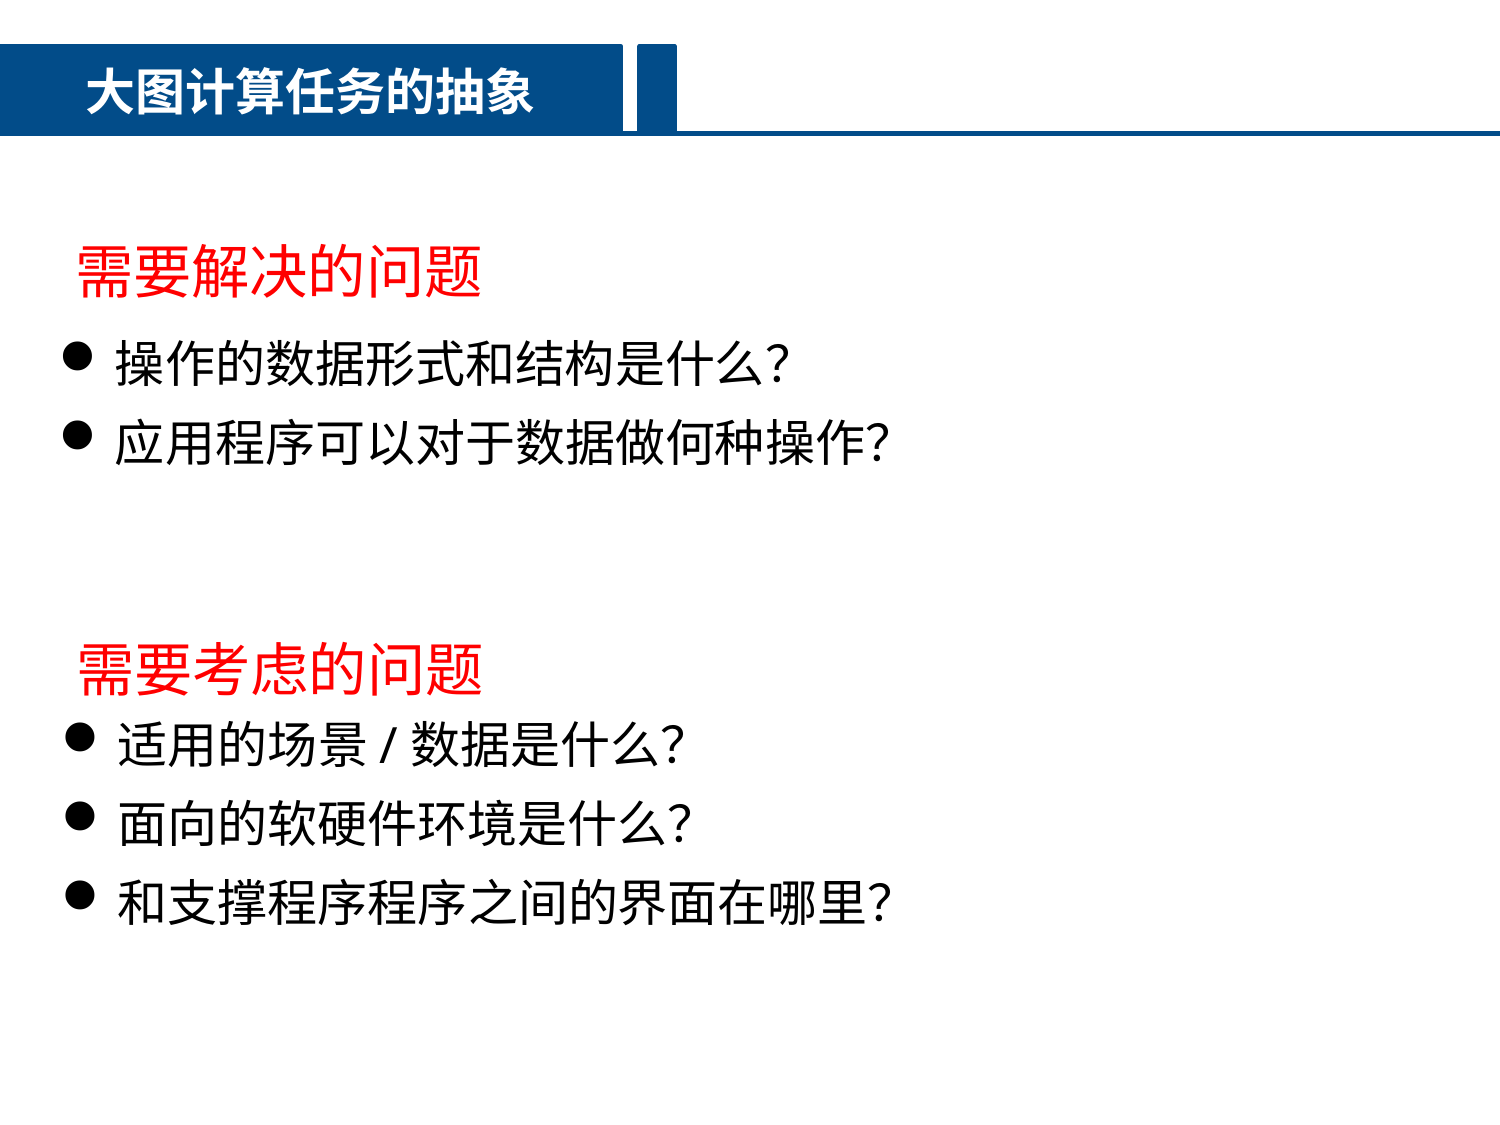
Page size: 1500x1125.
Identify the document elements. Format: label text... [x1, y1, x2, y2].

text_box 需要考虑的问题 [60, 625, 514, 707]
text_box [0, 46, 676, 134]
text_box 需要解决的问题 [60, 228, 513, 310]
text_box 适用的场景/数据是什么？ 面向的软硬件环境是什么？ 和支撑程序程序之间的界面在哪里？ [46, 706, 1349, 976]
text_box 操作的数据形式和结构是什么？ 应用程序可以对于数据做何种操作？ [43, 324, 963, 488]
text_box [18, 187, 1482, 1063]
